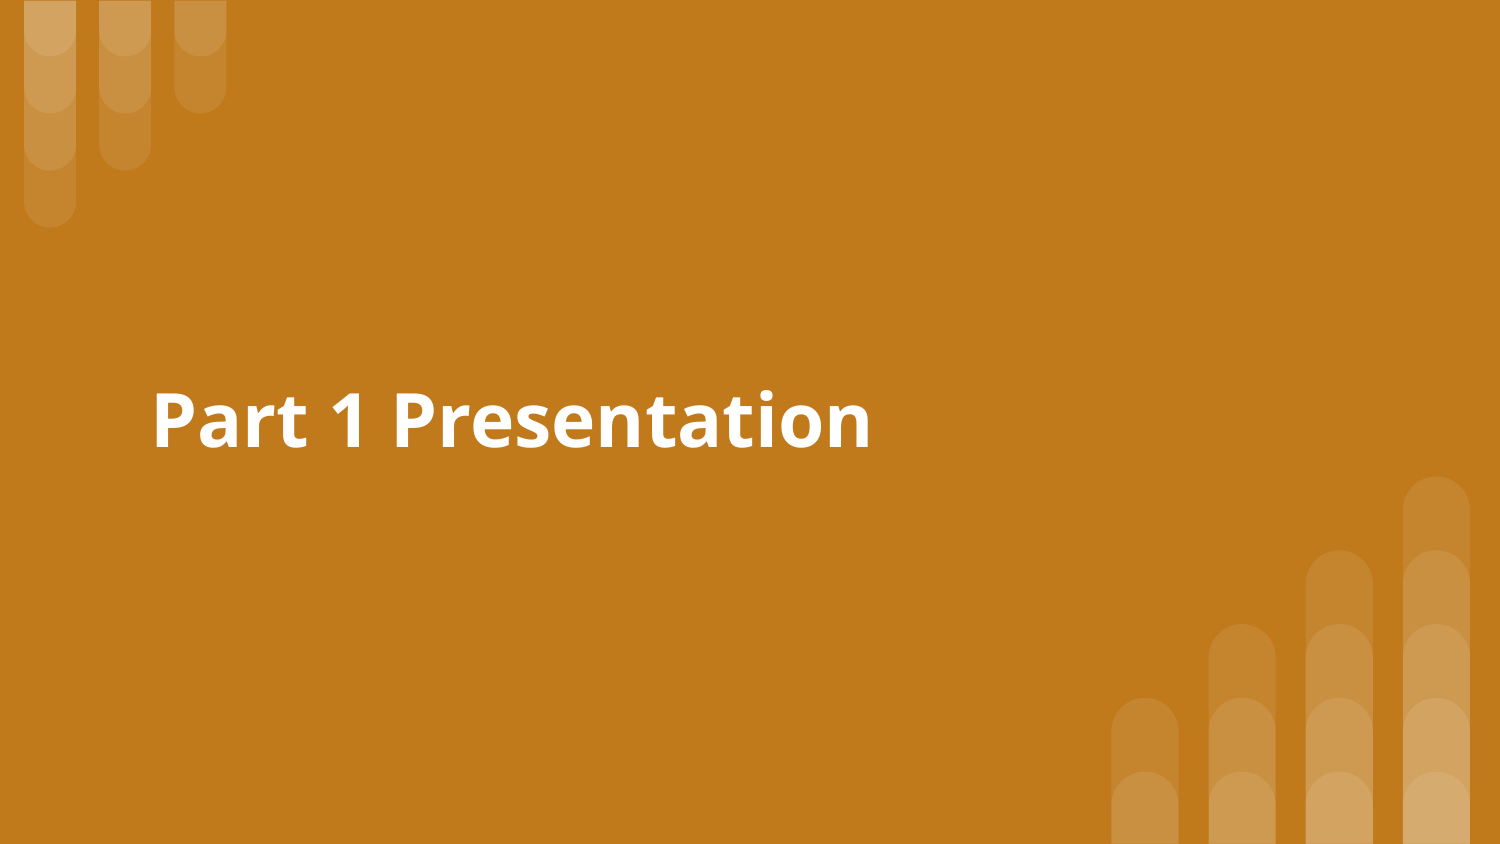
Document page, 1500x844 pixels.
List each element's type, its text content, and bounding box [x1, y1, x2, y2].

title Part 1 Presentation [135, 264, 1097, 572]
